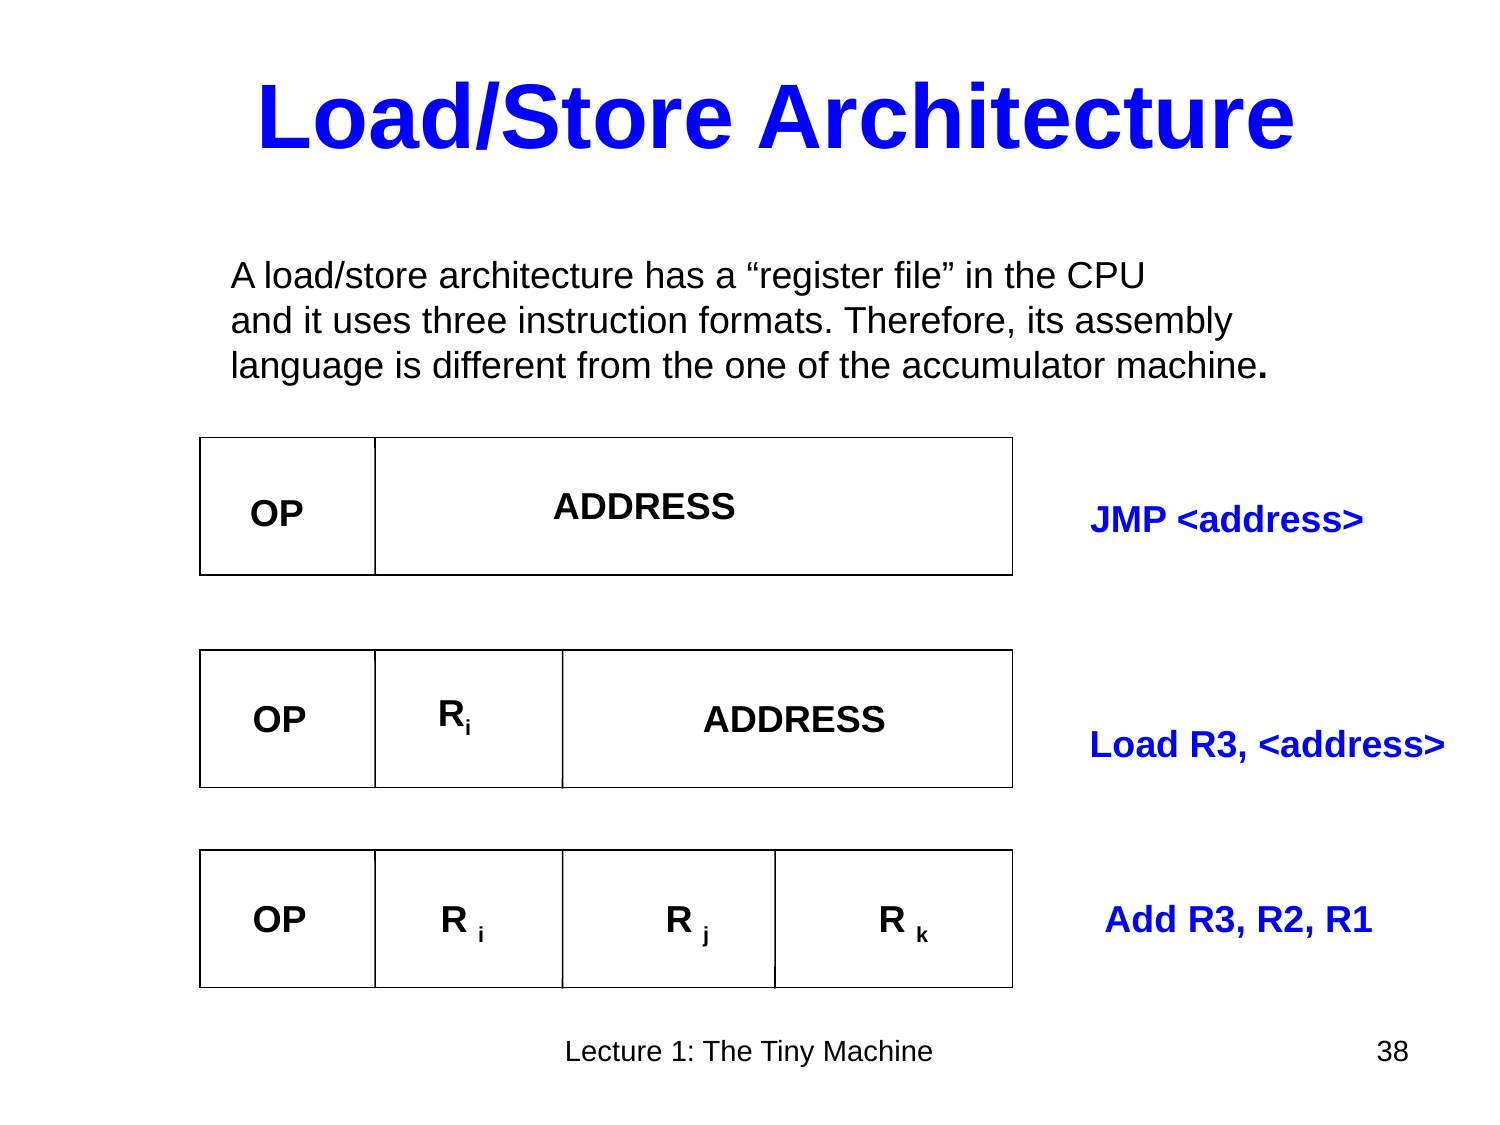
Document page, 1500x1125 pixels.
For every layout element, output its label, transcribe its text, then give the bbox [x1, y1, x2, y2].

text_box [199, 649, 375, 788]
text_box Ri [423, 680, 486, 748]
text_box Add R3, R2, R1 [1089, 887, 1389, 948]
text_box [199, 849, 375, 988]
text_box Load/Store Architecture [224, 49, 1330, 188]
text_box [563, 849, 1013, 988]
footer Lecture 1: The Tiny Machine [512, 1024, 987, 1102]
text_box JMP <address> [1075, 487, 1380, 548]
text_box ADDRESS [538, 474, 751, 536]
text_box OP [237, 887, 322, 948]
text_box ADDRESS [688, 687, 901, 748]
text_box OP [235, 480, 319, 542]
text_box OP [237, 687, 322, 748]
text_box R j [650, 887, 724, 954]
text_box [376, 437, 1013, 575]
text_box [376, 649, 562, 788]
text_box R i [425, 887, 499, 954]
text_box A load/store architecture has a “register file” in the CPU and it uses three instruction formats. Therefore, its assembly language is different from the one of the accumulator machine. [215, 243, 1284, 394]
slide_number 38 [1074, 1024, 1425, 1102]
text_box [376, 849, 562, 988]
text_box Load R3, <address> [1074, 712, 1462, 773]
text_box [563, 649, 1013, 788]
text_box [199, 437, 375, 575]
text_box R k [863, 887, 943, 954]
